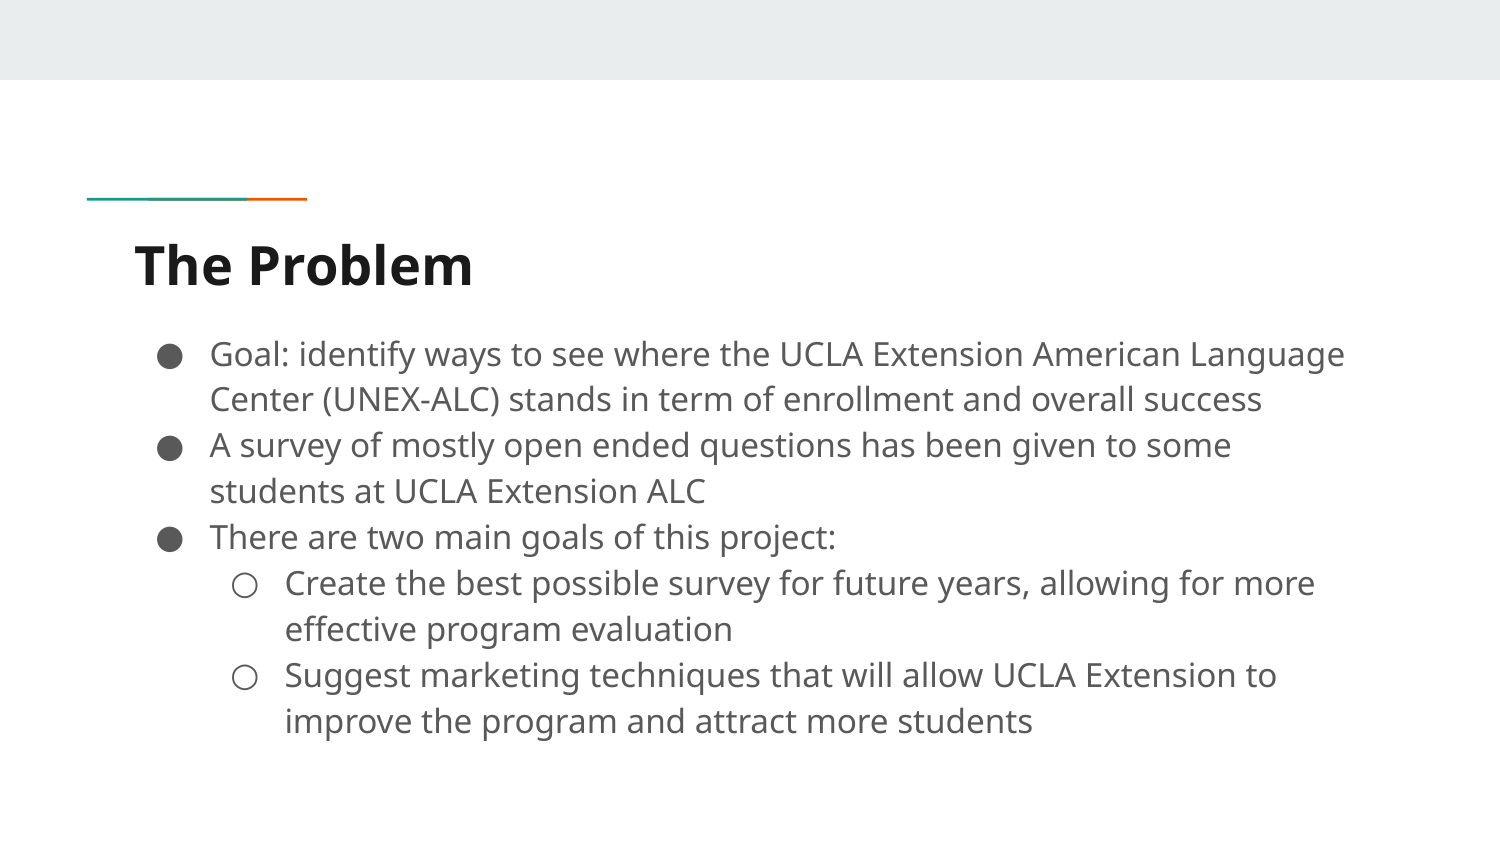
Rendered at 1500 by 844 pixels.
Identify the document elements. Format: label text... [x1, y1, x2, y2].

title The Problem [119, 216, 1381, 305]
list Goal: identify ways to see where the UCLA Extension American Language Center (UNEX-ALC) stands in term of enrollment and overall success A survey of mostly open ended questions has been given to some students at UCLA Extension ALC There are two main goals of this project: Create the best possible survey for future years, allowing for more effective program evaluation Suggest marketing techniques that will allow UCLA Extension to improve the program and attract more students [119, 311, 1381, 737]
